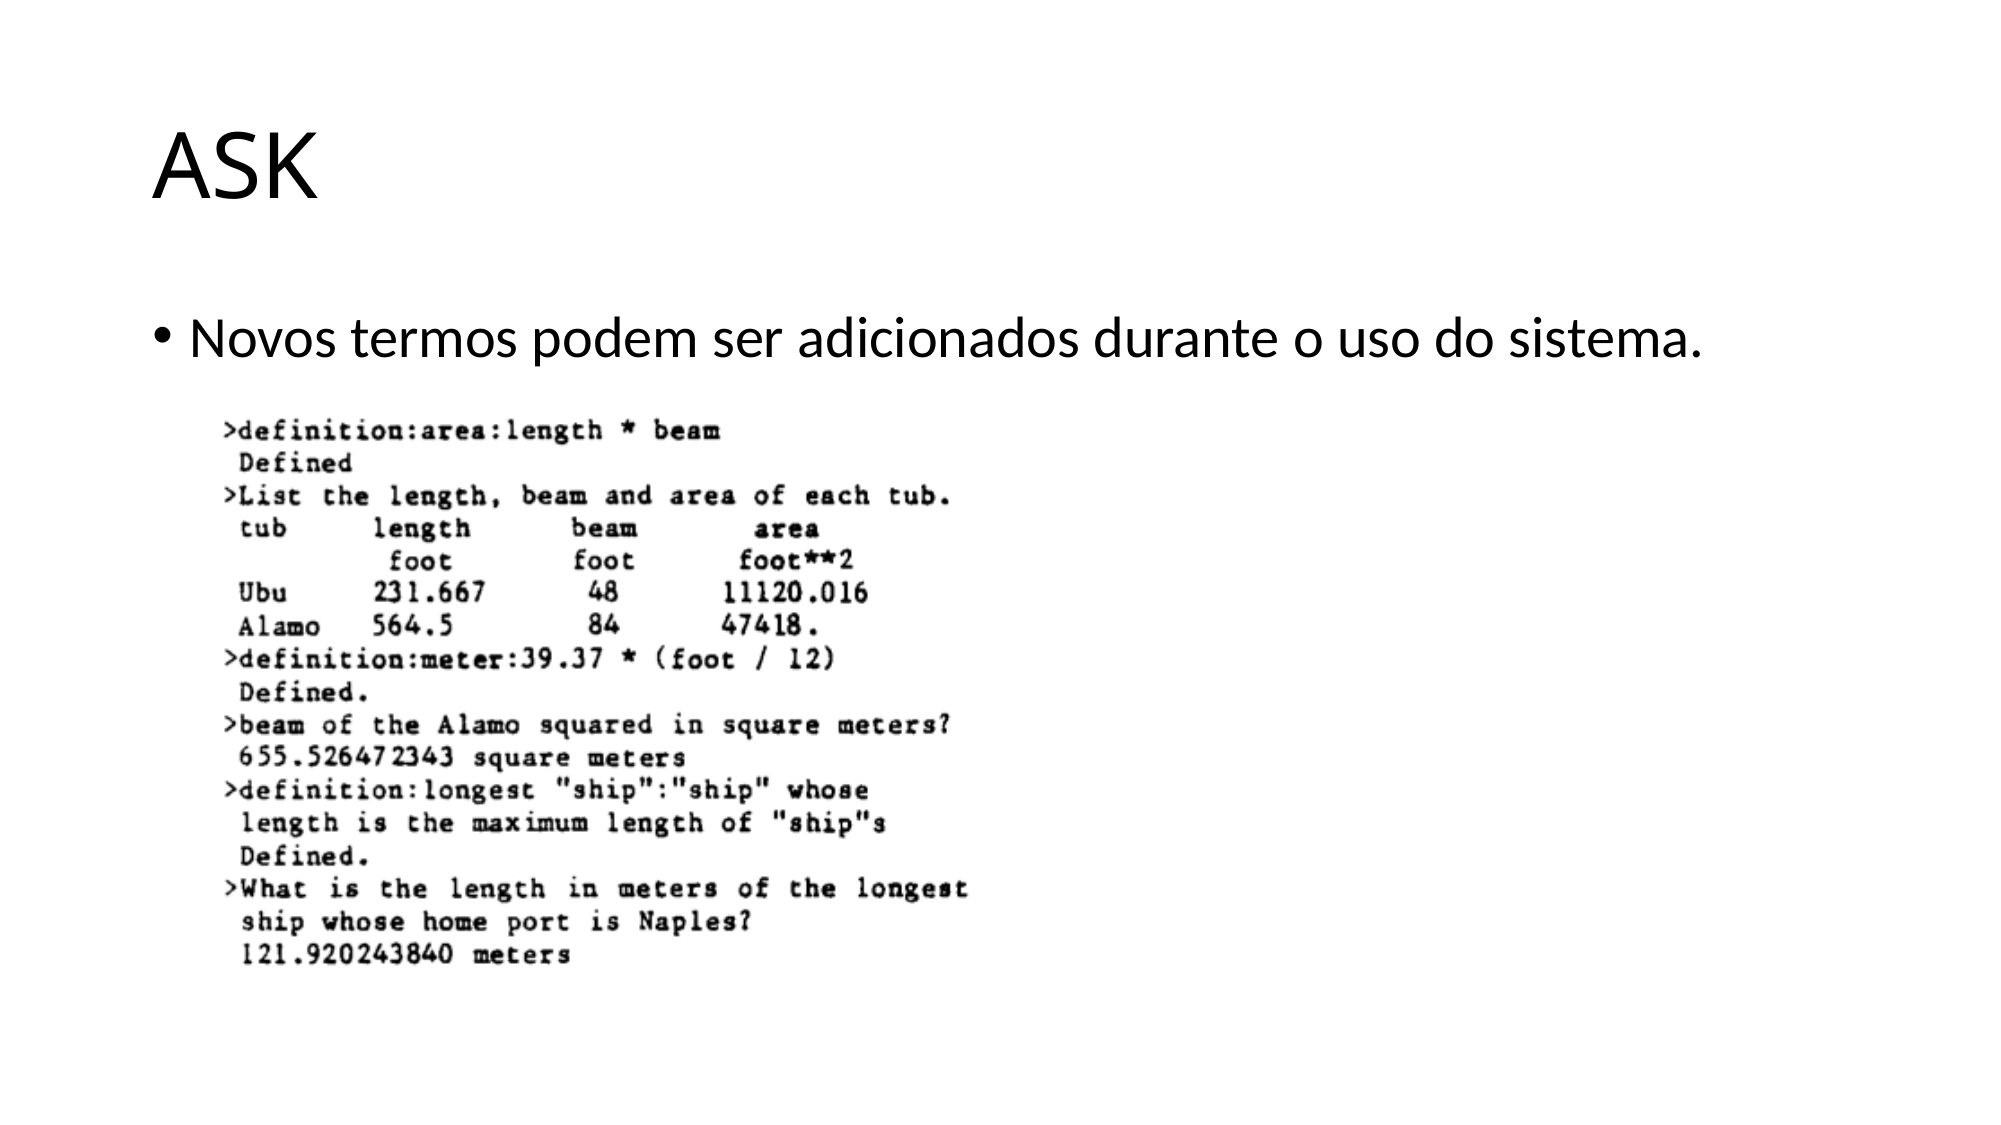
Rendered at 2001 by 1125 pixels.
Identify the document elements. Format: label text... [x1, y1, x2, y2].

list Novos termos podem ser adicionados durante o uso do sistema. [137, 299, 1863, 1014]
title ASK [137, 59, 1863, 278]
picture [164, 385, 1008, 1000]
